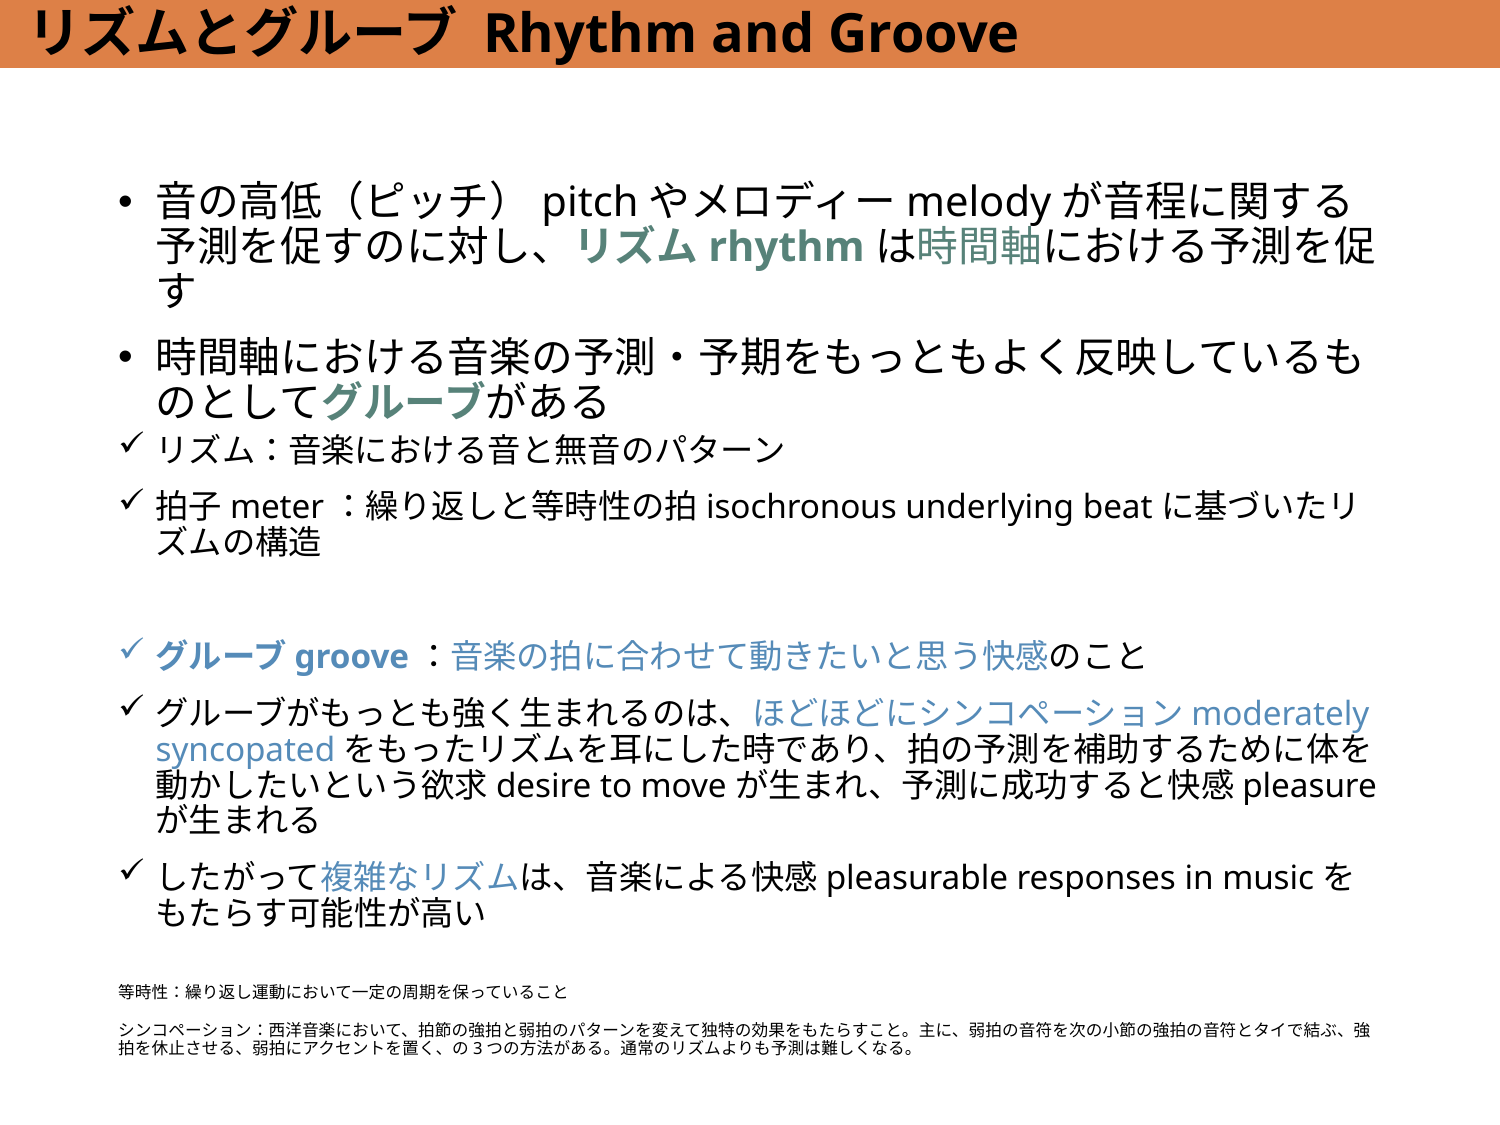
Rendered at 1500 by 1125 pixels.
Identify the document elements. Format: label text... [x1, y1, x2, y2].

text_box [0, 0, 1500, 68]
title リズムとグルーブ Rhythm and Groove [12, 11, 1306, 59]
text_box リズム：音楽における音と無音のパターン 拍子meter：繰り返しと等時性の拍isochronous underlying beatに基づいたリズムの構造 グルーブgroove：音楽の拍に合わせて動きたいと思う快感のこと グルーブがもっとも強く生まれるのは、ほどほどにシンコペーションmoderately syncopatedをもったリズムを耳にした時であり、拍の予測を補助するために体を動かしたいという欲求desire to moveが生まれ、予測に成功すると快感pleasureが生まれる したがって複雑なリズムは、音楽による快感pleasurable responses in musicをもたらす可能性が高い [103, 426, 1397, 878]
list 音の高低（ピッチ）pitchやメロディーmelodyが音程に関する予測を促すのに対し、リズムrhythmは時間軸における予測を促す 時間軸における音楽の予測・予期をもっともよく反映しているものとしてグルーブがある [103, 173, 1397, 426]
text_box 等時性：繰り返し運動において一定の周期を保っていること シンコペーション：西洋音楽において、拍節の強拍と弱拍のパターンを変えて独特の効果をもたらすこと。主に、弱拍の音符を次の小節の強拍の音符とタイで結ぶ、強拍を休止させる、弱拍にアクセントを置く、の3つの方法がある。通常のリズムよりも予測は難しくなる。 [103, 976, 1397, 1095]
